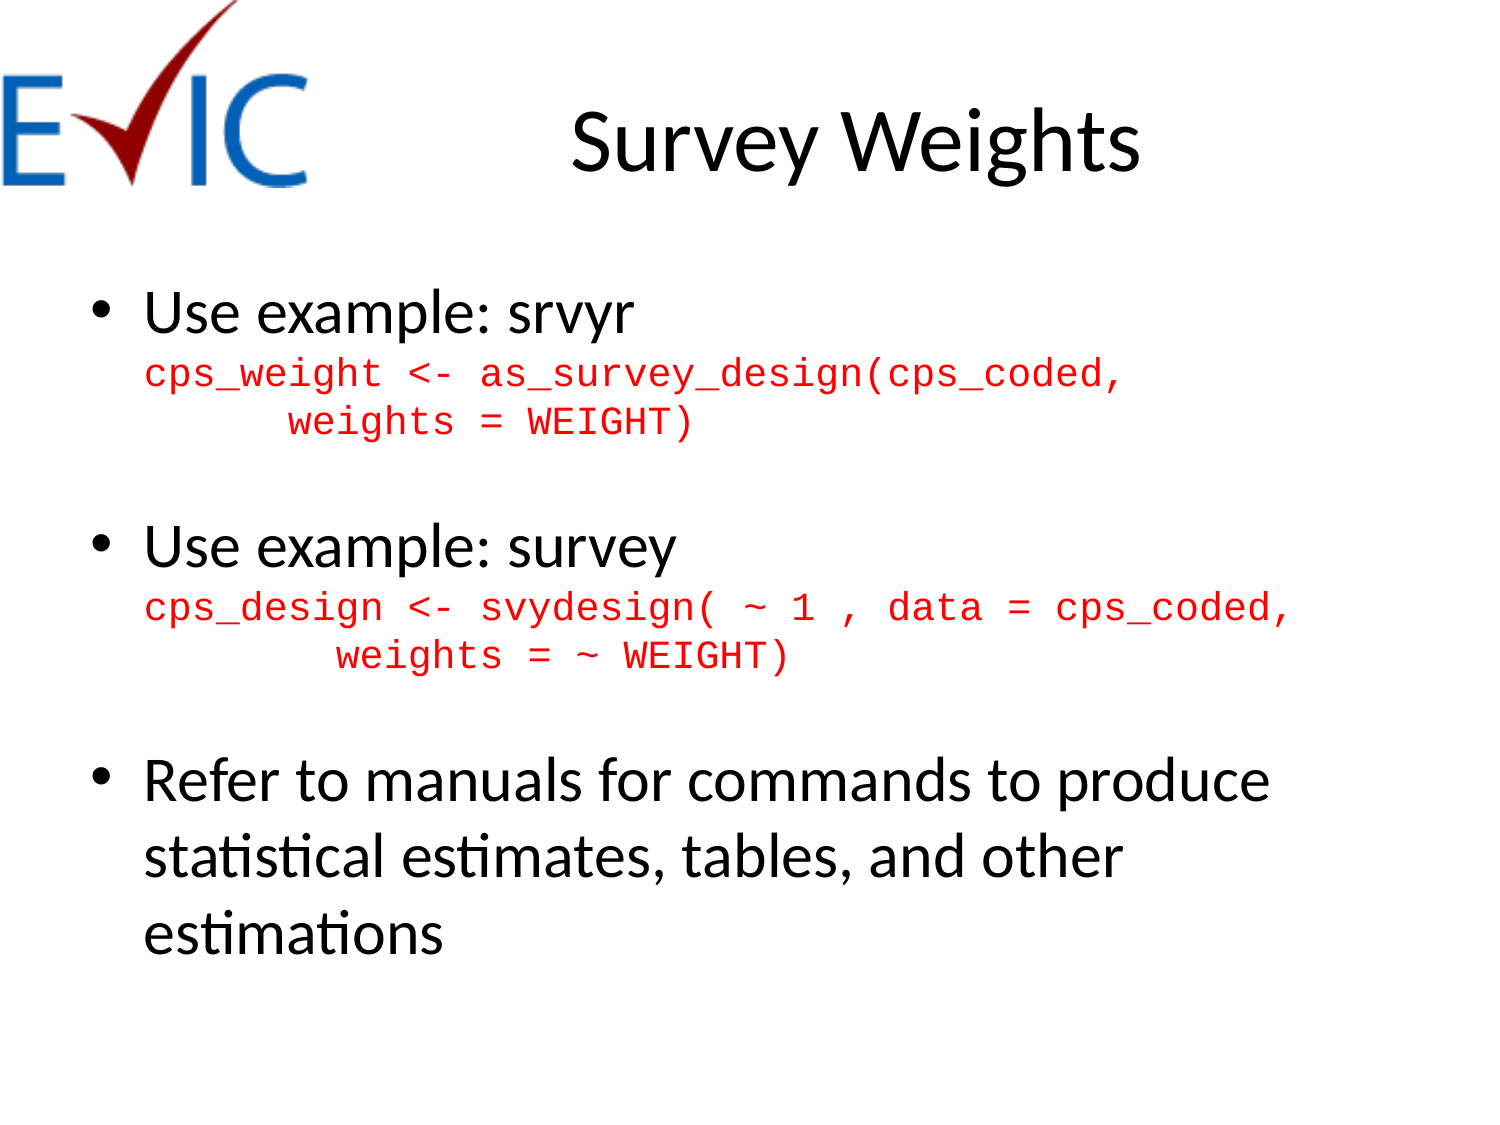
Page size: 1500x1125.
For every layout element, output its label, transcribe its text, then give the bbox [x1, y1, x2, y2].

list Use example: srvyr cps_weight <- as_survey_design(cps_coded, weights = WEIGHT) Use example: survey cps_design <- svydesign( ~ 1 , data = cps_coded, weights = ~ WEIGHT) Refer to manuals for commands to produce statistical estimates, tables, and other estimations [75, 262, 1425, 1055]
picture [0, 0, 313, 188]
title Survey Weights [288, 45, 1425, 225]
